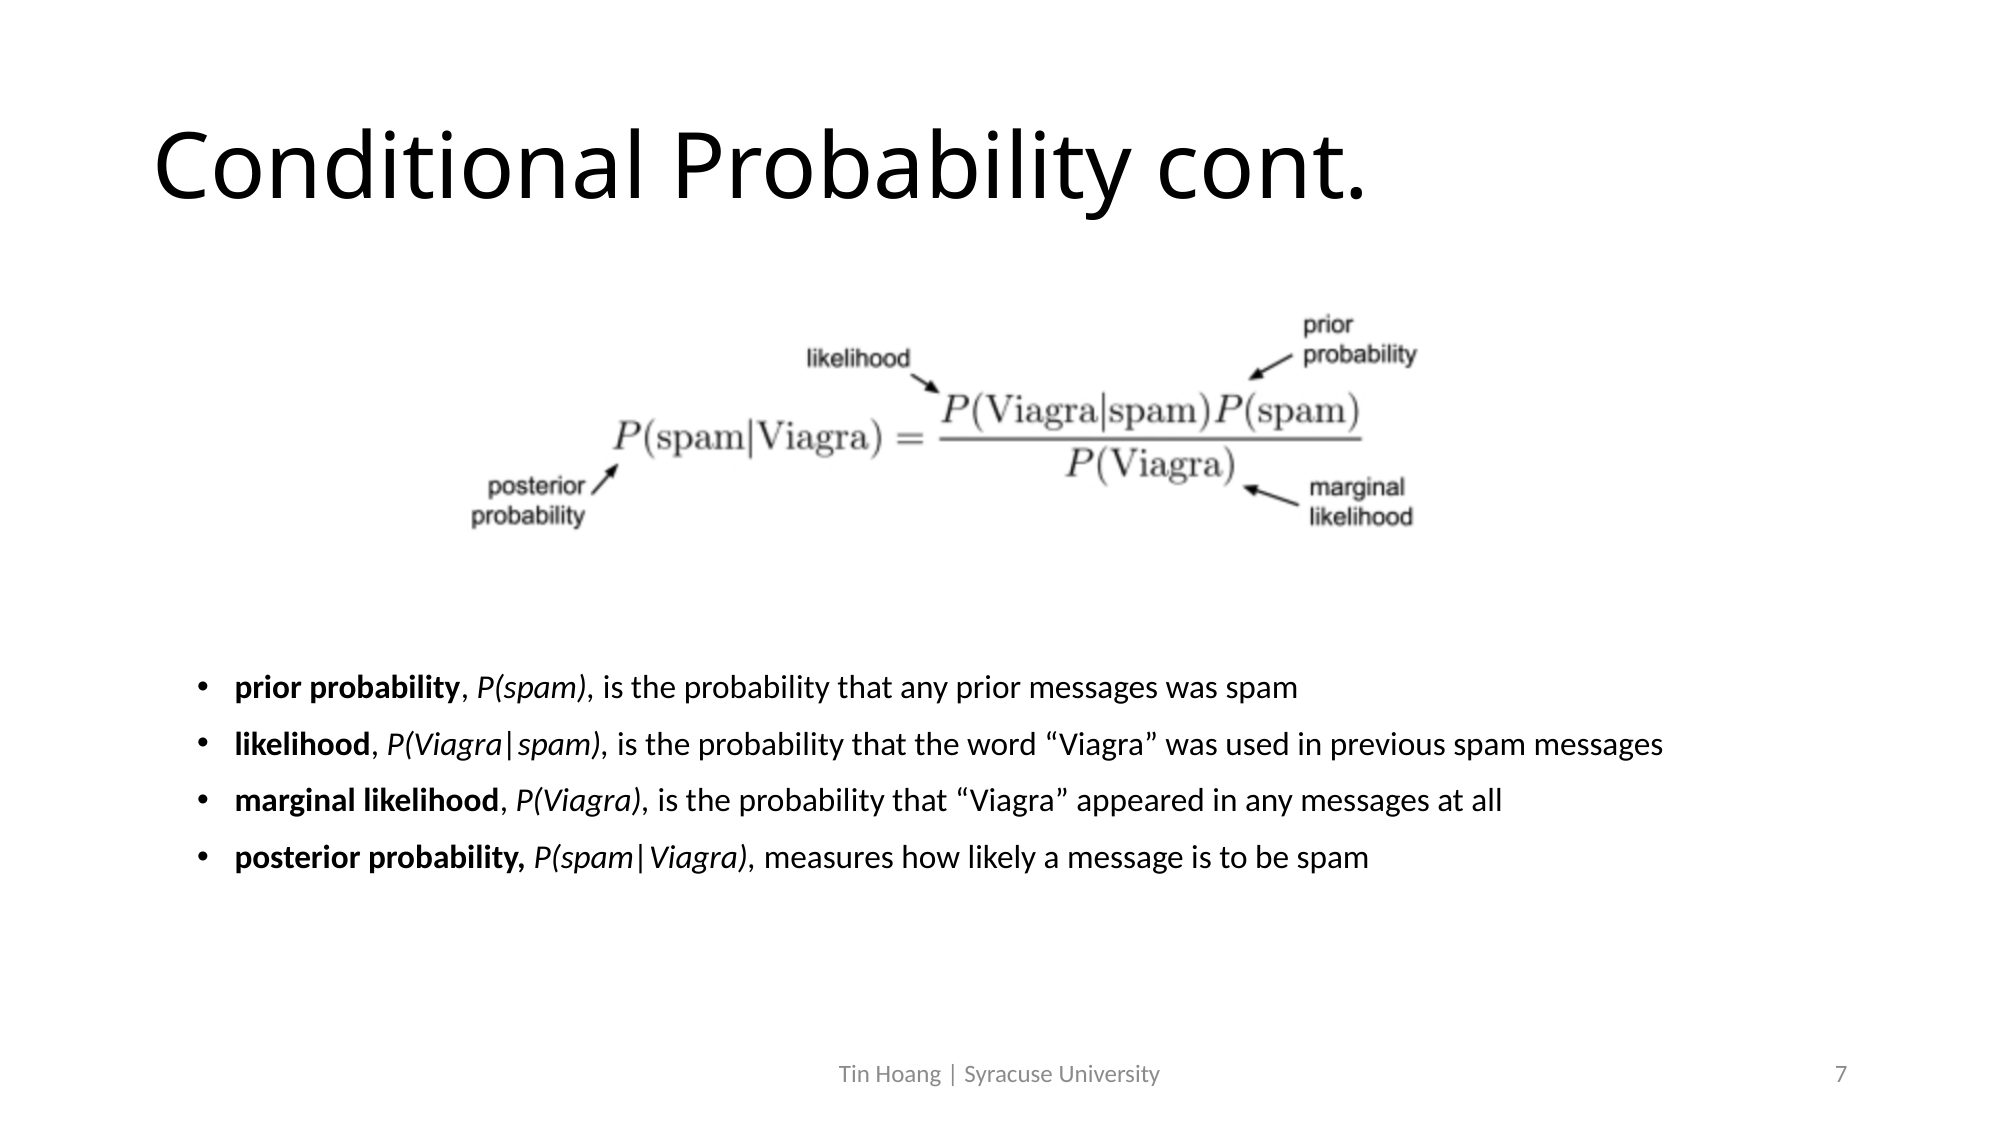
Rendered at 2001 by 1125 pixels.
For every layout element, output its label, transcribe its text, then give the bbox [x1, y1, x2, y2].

picture [446, 277, 1454, 559]
slide_number 7 [1412, 1042, 1863, 1103]
text_box prior probability, P(spam), is the probability that any prior messages was spam likelihood, P(Viagra|spam), is the probability that the word “Viagra” was used in previous spam messages marginal likelihood, P(Viagra), is the probability that “Viagra” appeared in any messages at all posterior probability, P(spam|Viagra), measures how likely a message is to be spam [182, 662, 1882, 1023]
title Conditional Probability cont. [137, 59, 1863, 278]
footer Tin Hoang | Syracuse University [662, 1042, 1338, 1103]
